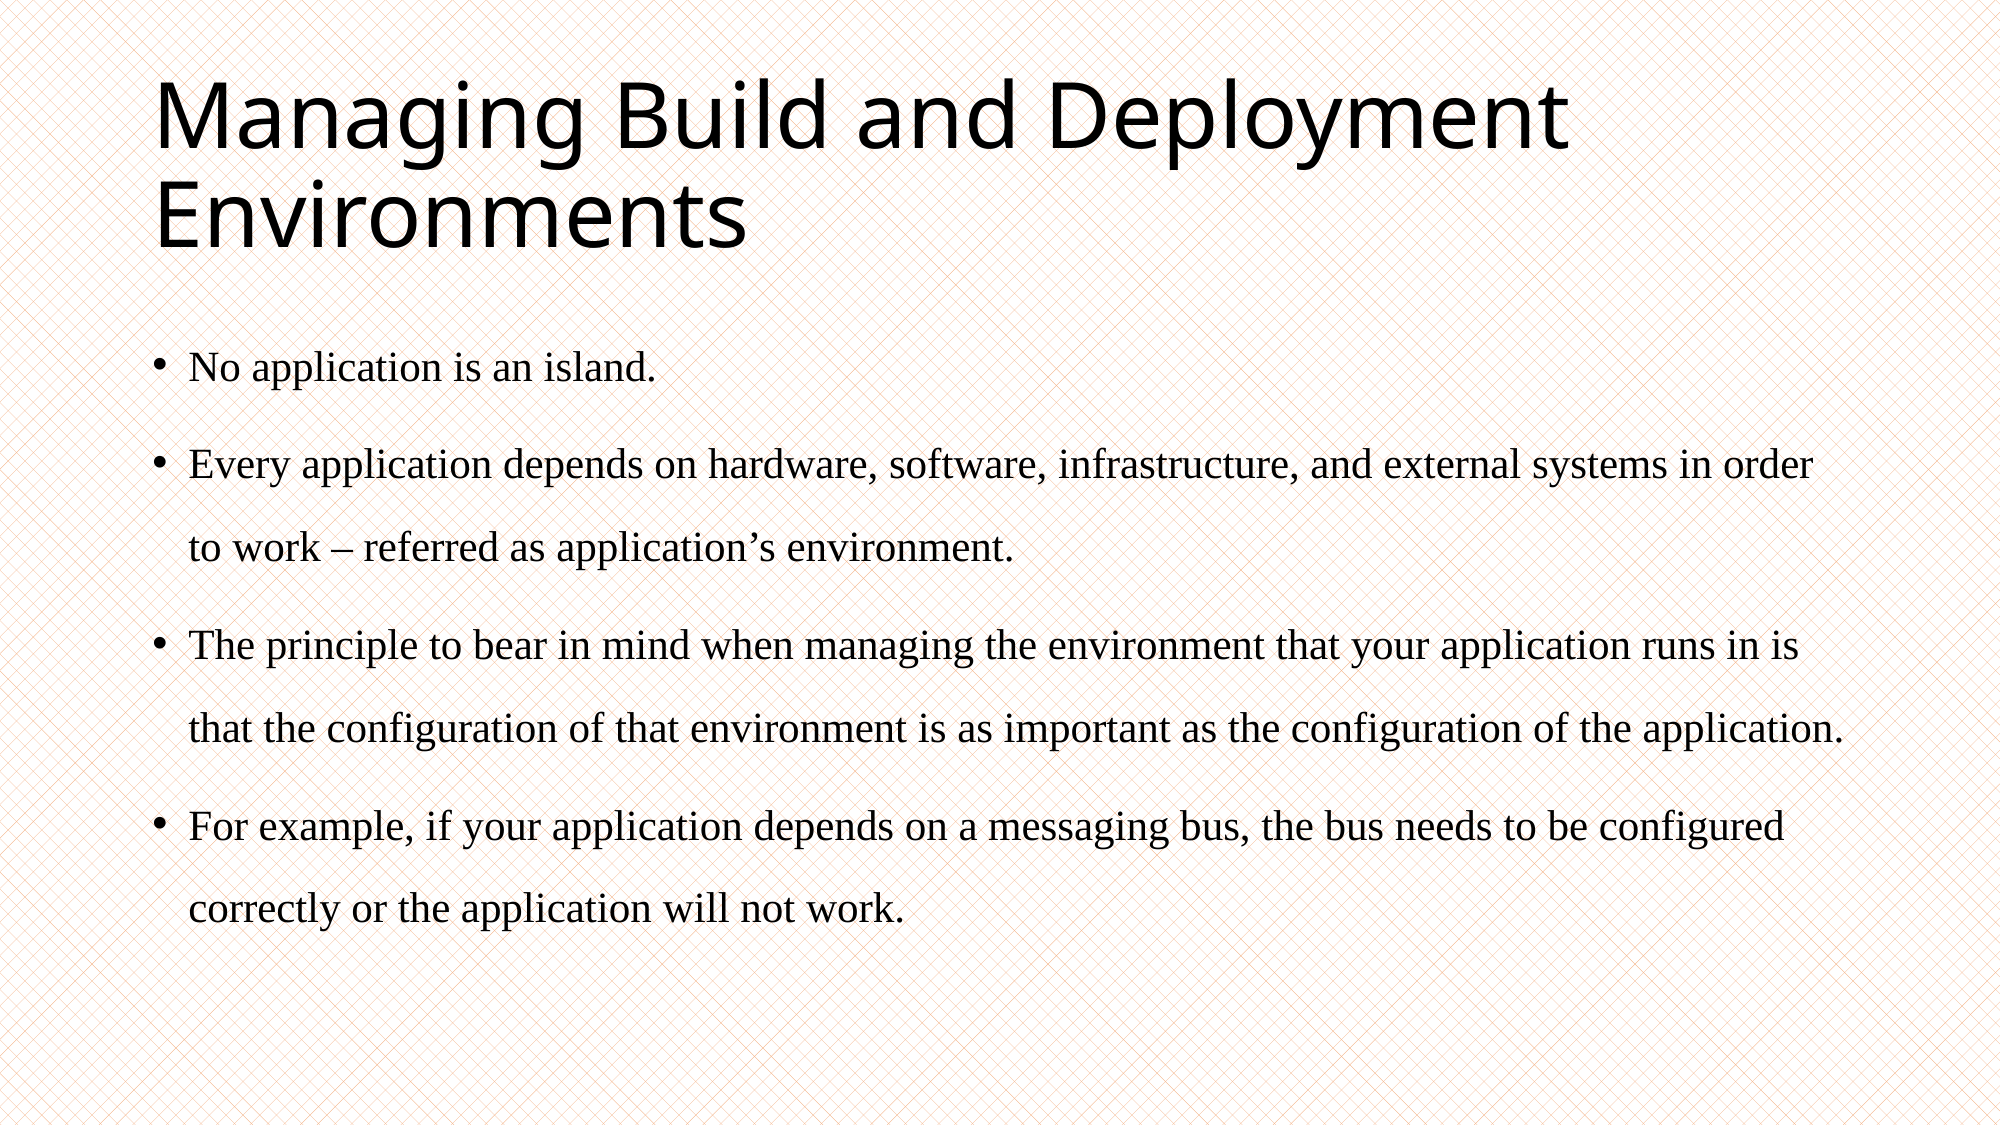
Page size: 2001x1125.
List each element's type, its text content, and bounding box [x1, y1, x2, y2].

title Managing Build and Deployment Environments [137, 59, 1863, 278]
list No application is an island. Every application depends on hardware, software, infrastructure, and external systems in order to work – referred as application’s environment. The principle to bear in mind when managing the environment that your application runs in is that the configuration of that environment is as important as the configuration of the application. For example, if your application depends on a messaging bus, the bus needs to be configured correctly or the application will not work. [137, 299, 1863, 1014]
